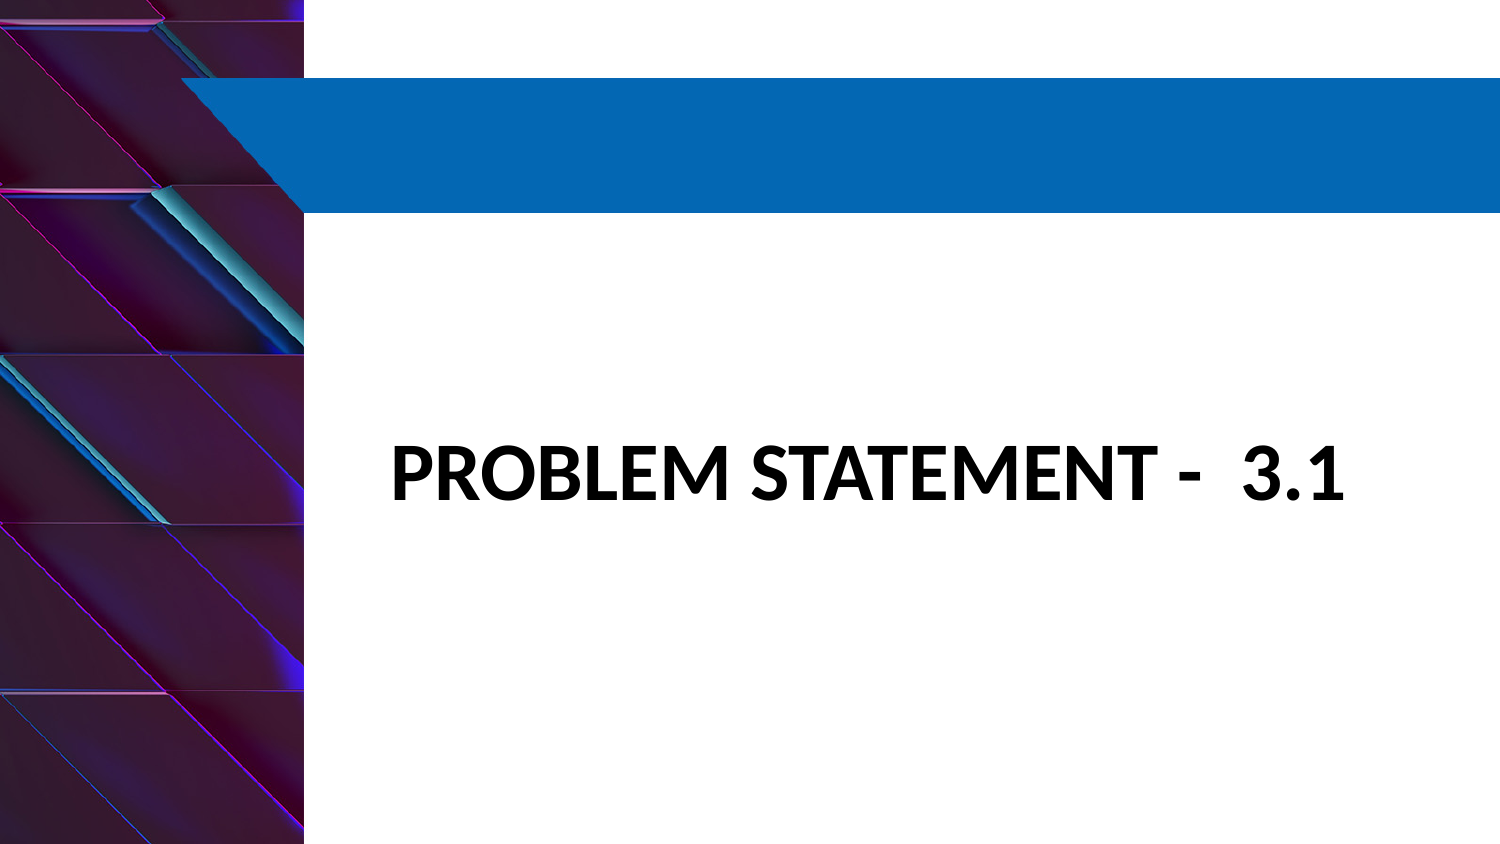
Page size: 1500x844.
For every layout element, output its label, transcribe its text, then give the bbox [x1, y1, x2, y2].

title PROBLEM STATEMENT - 3.1 [243, 404, 1500, 530]
picture [0, 0, 1500, 844]
